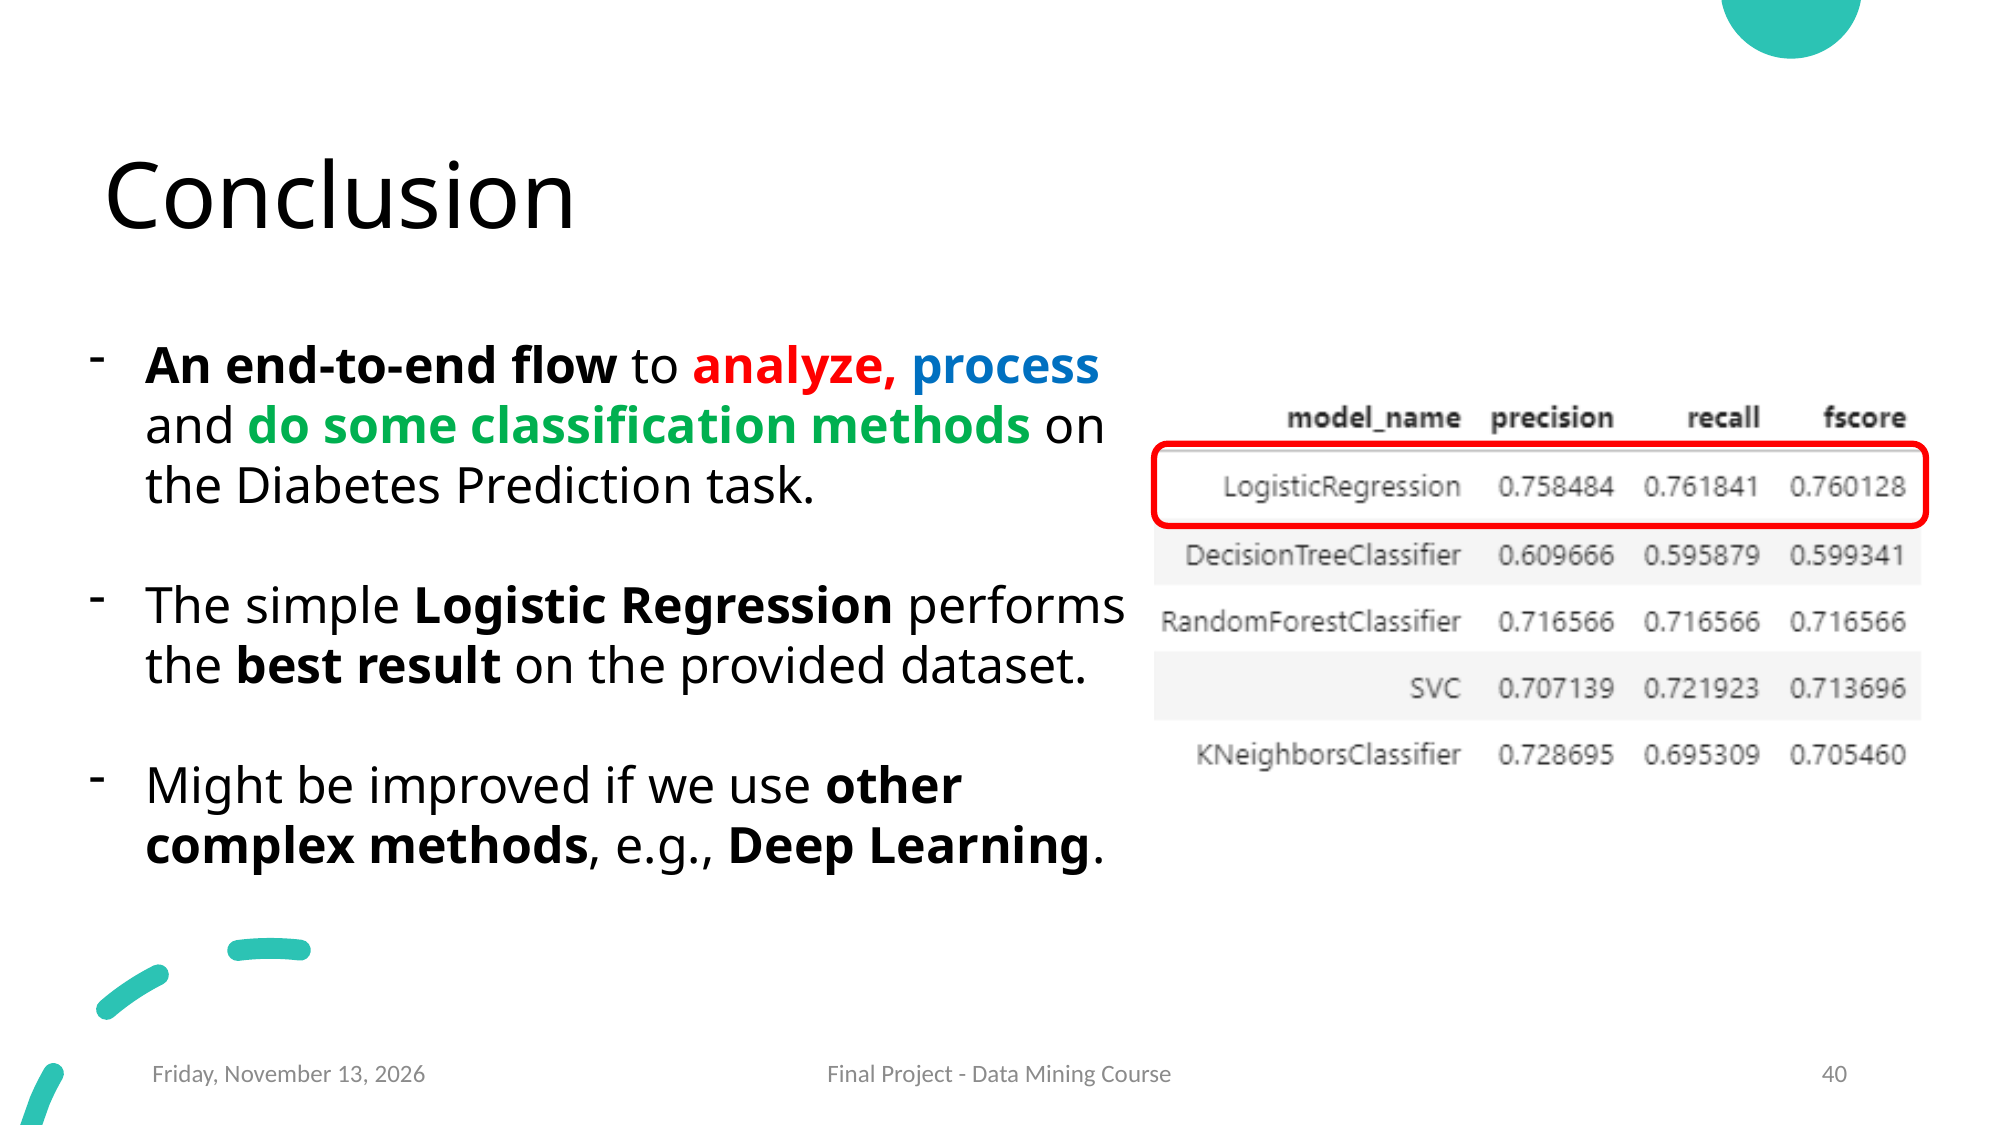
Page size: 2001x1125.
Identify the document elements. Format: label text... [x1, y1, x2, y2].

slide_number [137, 1042, 588, 1103]
title Conclusion [88, 90, 1814, 308]
picture [1154, 386, 1926, 785]
text_box An end-to-end flow to analyze, process and do some classification methods on the Diabetes Prediction task. The simple Logistic Regression performs the best result on the provided dataset. Might be improved if we use other complex methods, e.g., Deep Learning. [73, 325, 1148, 881]
footer Final Project - Data Mining Course [662, 1042, 1338, 1103]
slide_number 40 [1412, 1042, 1863, 1103]
